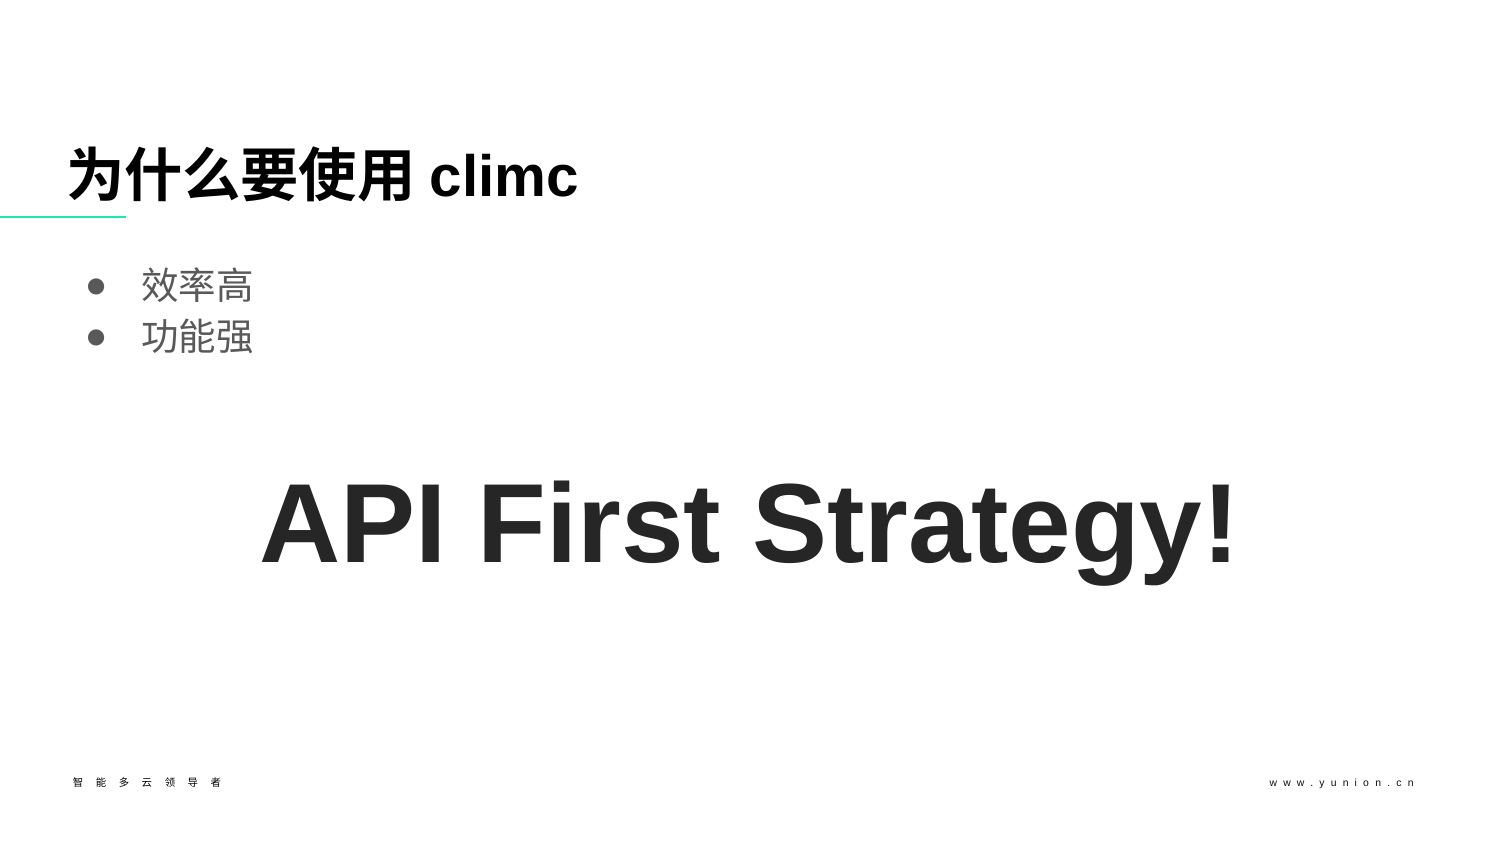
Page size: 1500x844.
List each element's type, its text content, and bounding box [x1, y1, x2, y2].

text_box API First Strategy! [244, 442, 1256, 593]
title 为什么要使用climc [51, 122, 1449, 200]
list 效率高 功能强 [51, 239, 1449, 750]
